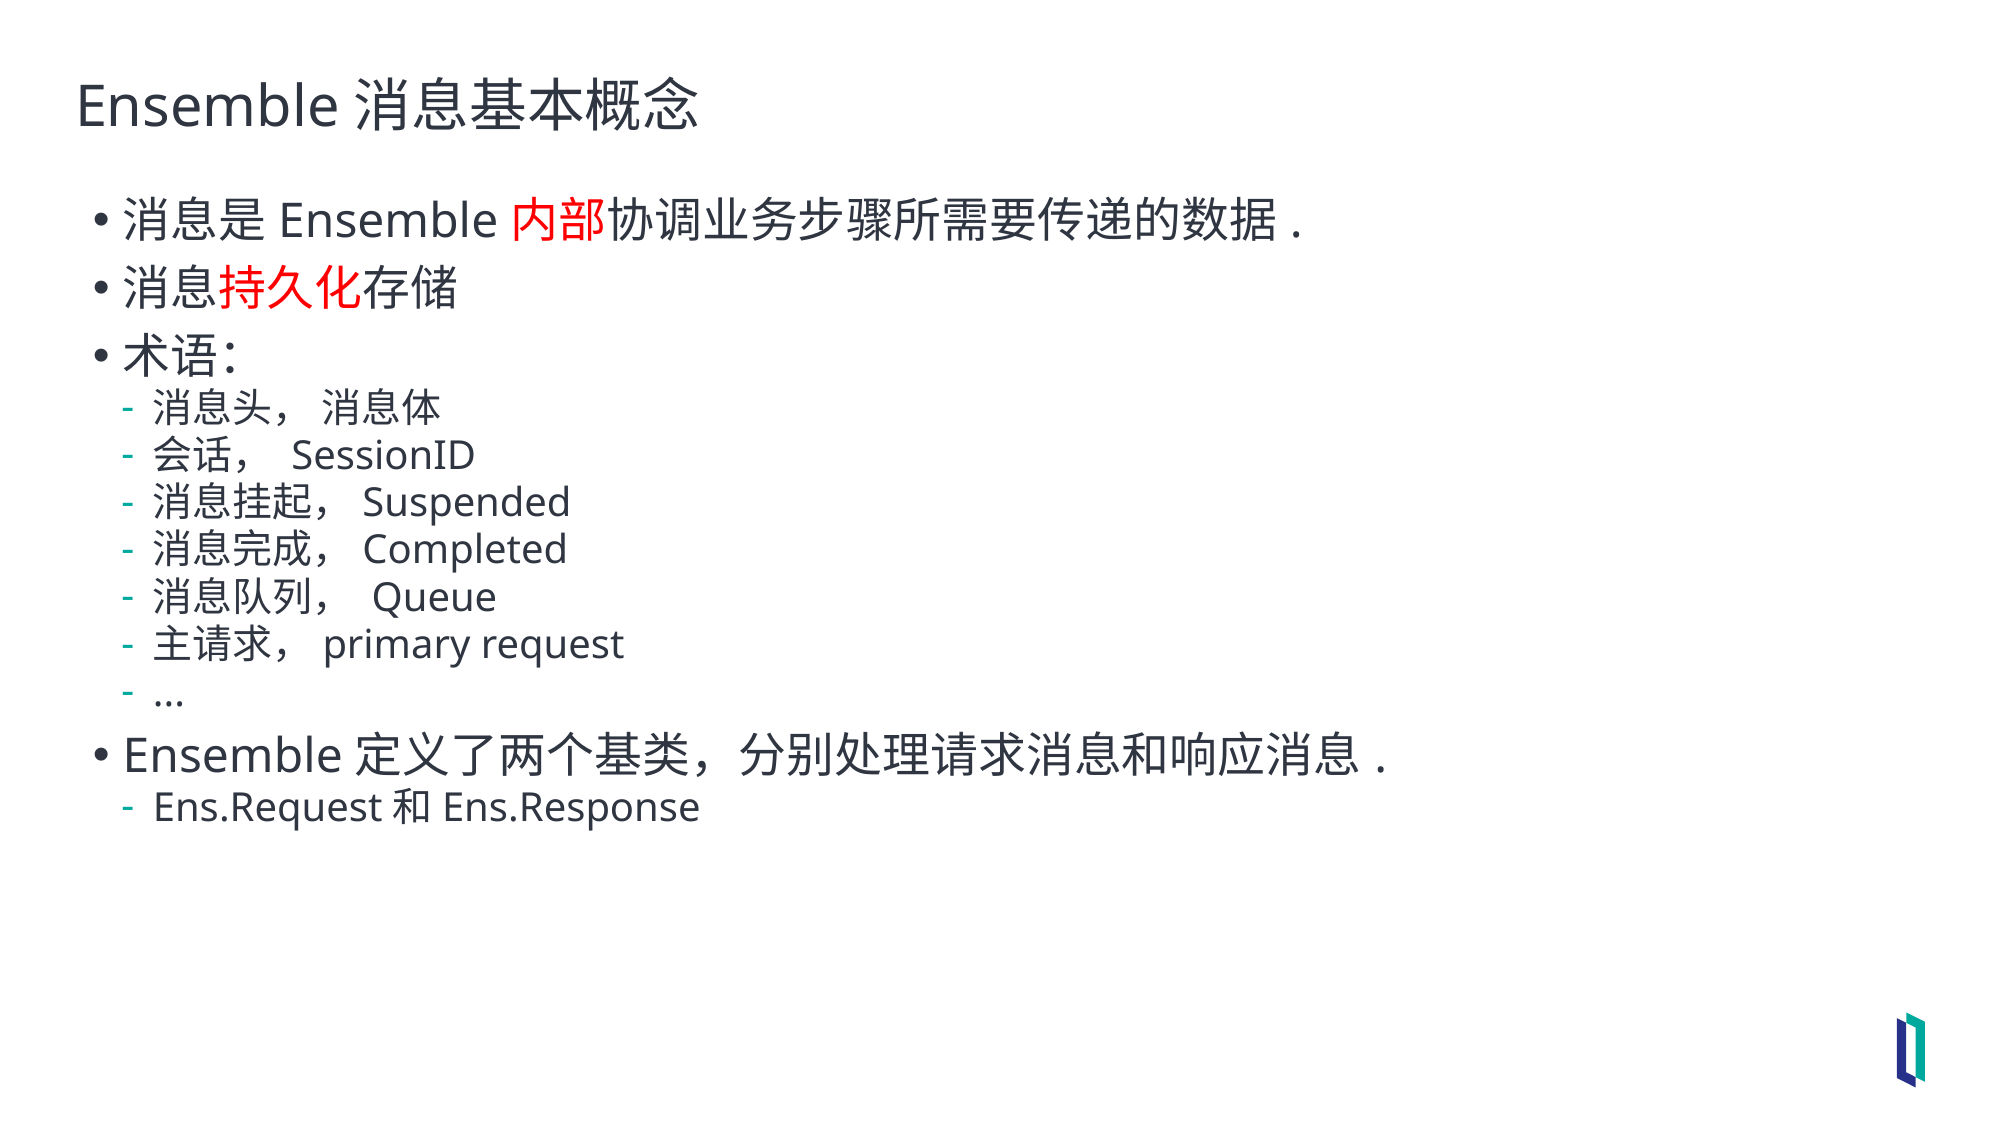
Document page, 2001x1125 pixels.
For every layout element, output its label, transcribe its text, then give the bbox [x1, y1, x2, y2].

list 消息是Ensemble内部协调业务步骤所需要传递的数据. 消息持久化存储 术语： 消息头， 消息体 会话， SessionID 消息挂起，Suspended 消息完成，Completed 消息队列， Queue 主请求，primary request ... Ensemble定义了两个基类，分别处理请求消息和响应消息. Ens.Request和Ens.Response [74, 189, 1926, 982]
title Ensemble消息基本概念 [74, 76, 1926, 159]
